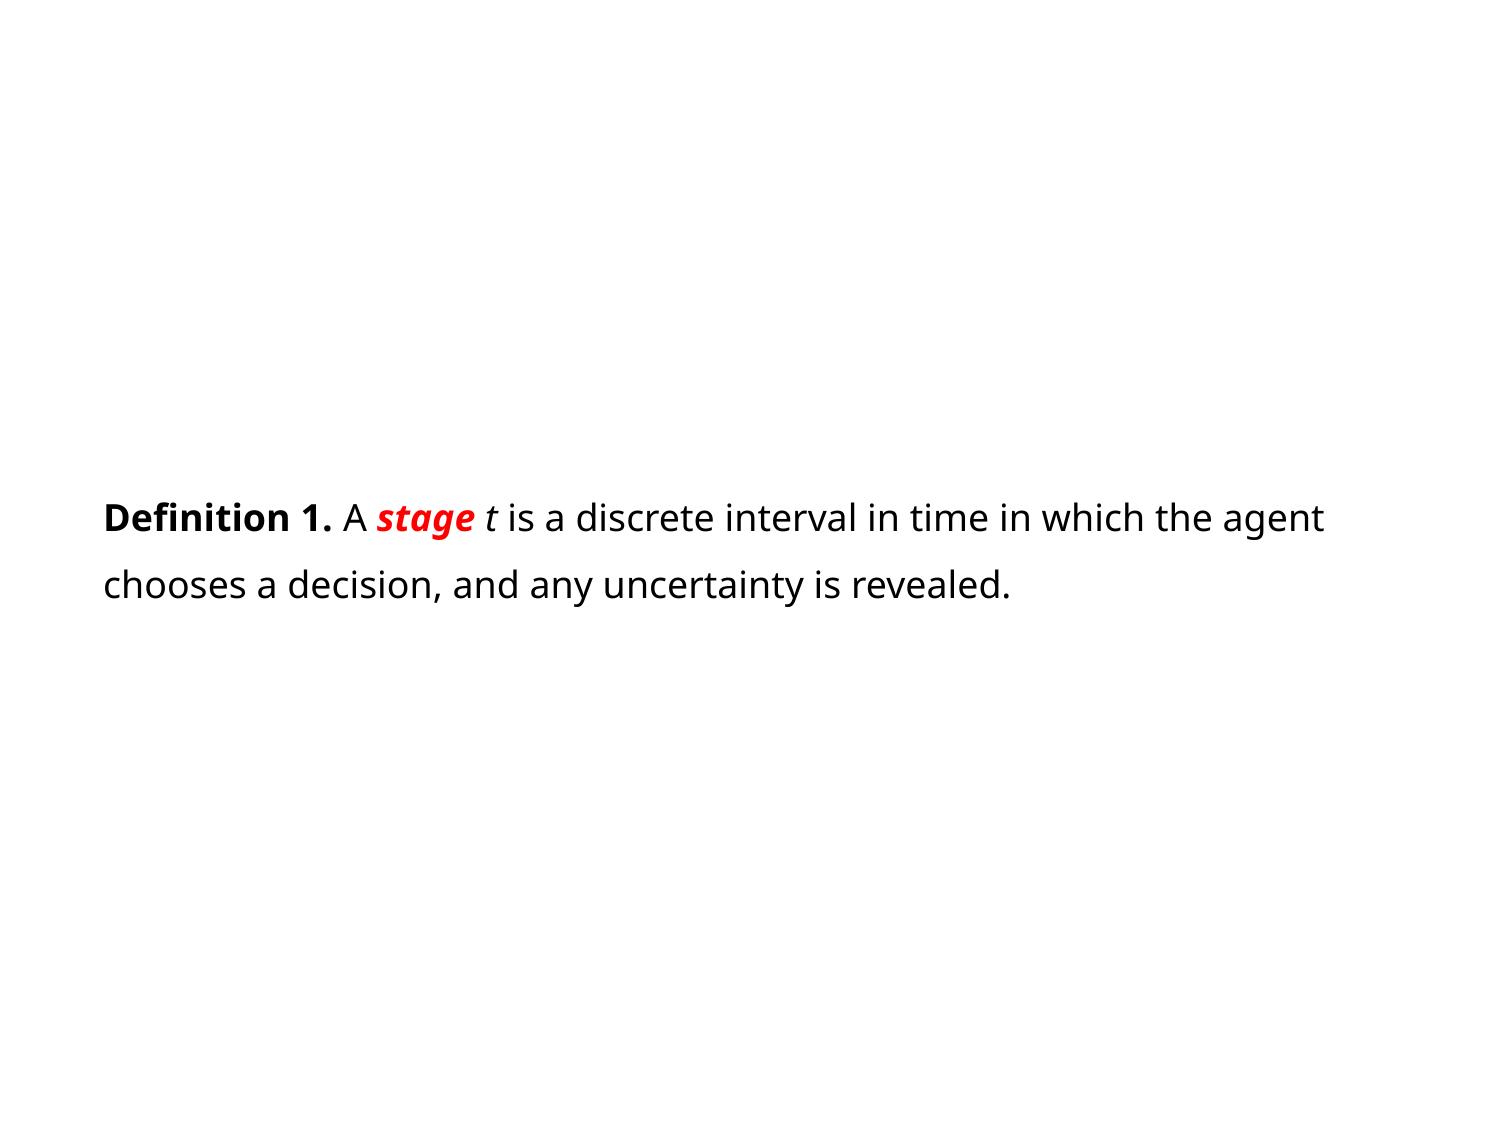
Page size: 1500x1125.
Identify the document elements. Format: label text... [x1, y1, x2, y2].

text_box Definition 1. A stage t is a discrete interval in time in which the agent chooses a decision, and any uncertainty is revealed. [88, 464, 1365, 682]
